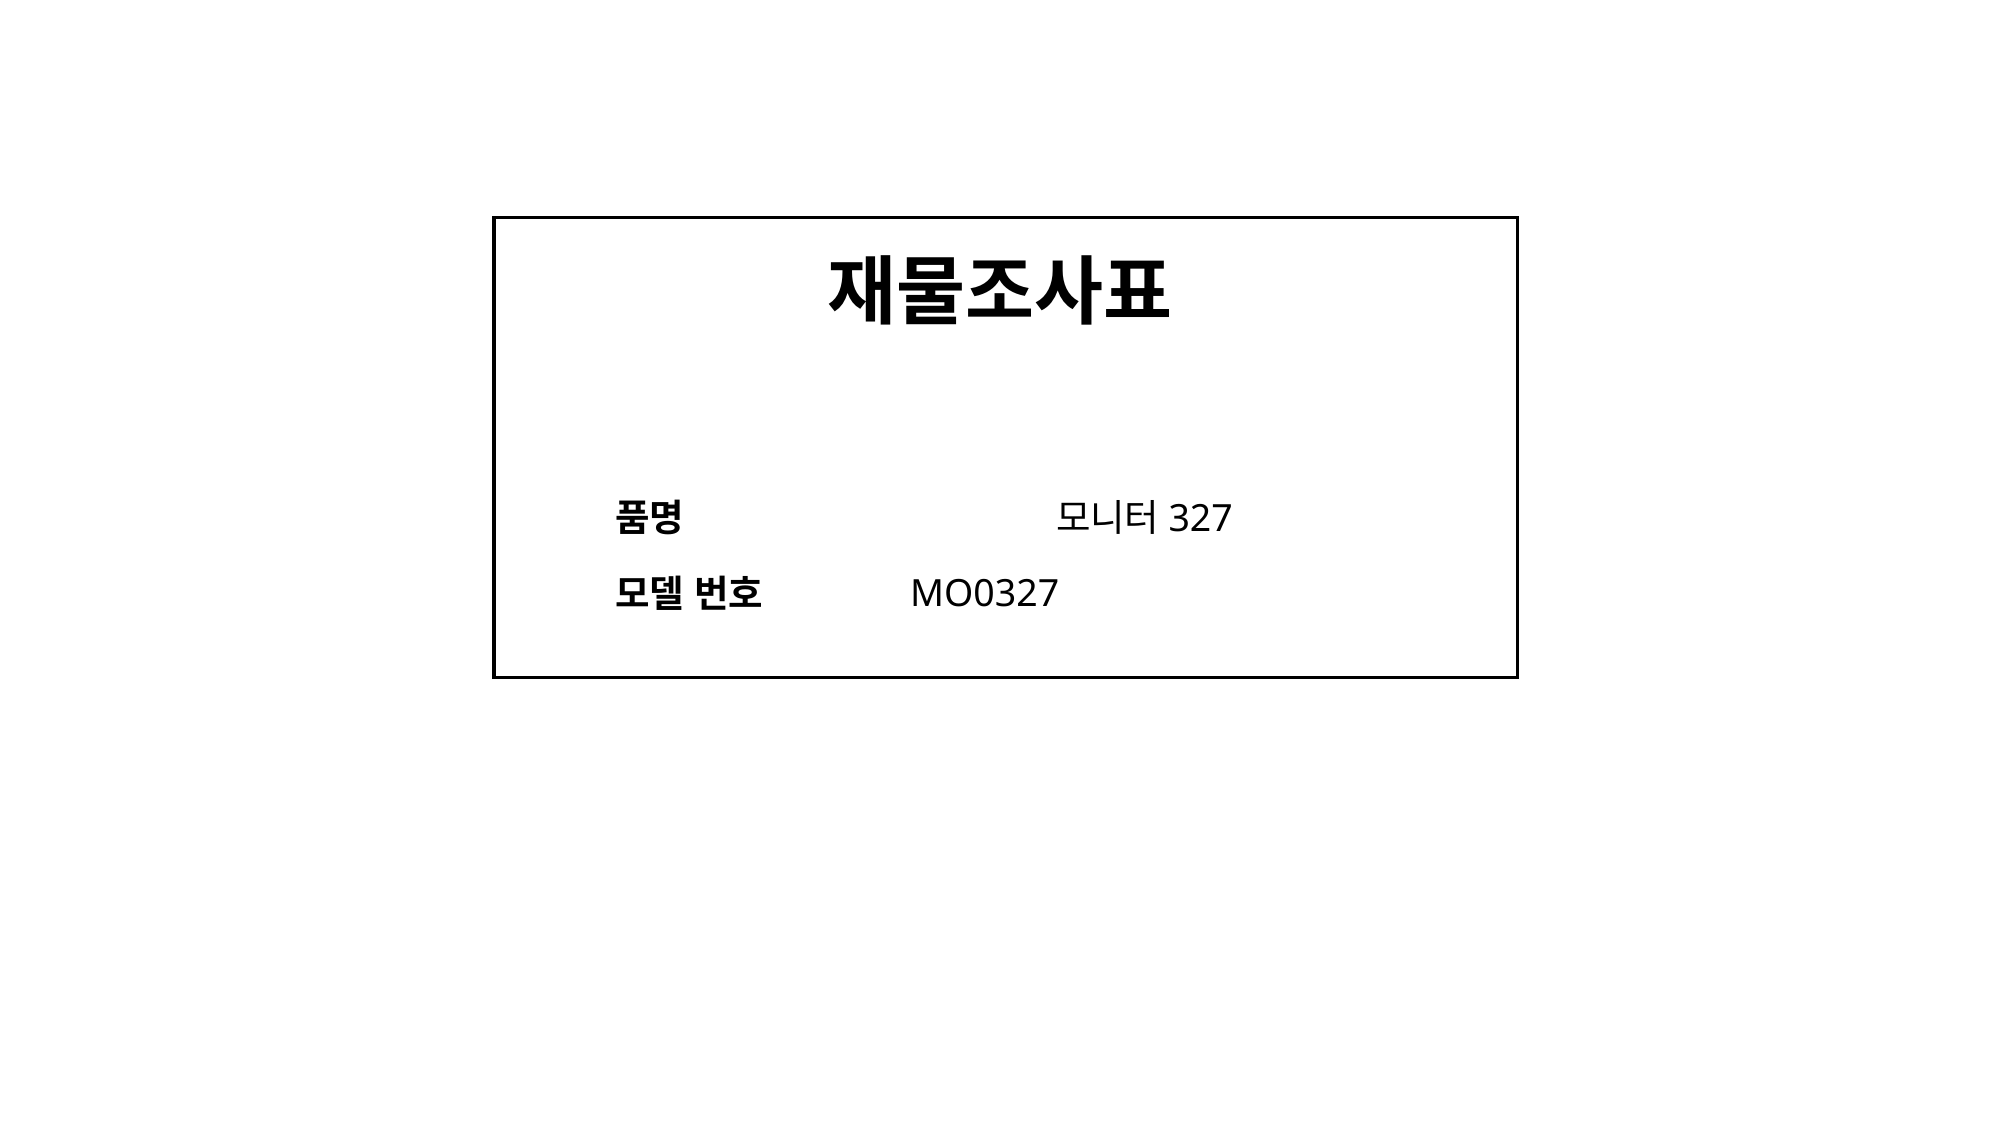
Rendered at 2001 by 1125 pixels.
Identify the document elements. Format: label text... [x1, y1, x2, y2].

text_box [492, 216, 1519, 679]
text_box 품명 [600, 486, 820, 547]
text_box 모니터327 [1041, 486, 1249, 547]
text_box MO0327 [895, 561, 1394, 622]
text_box 재물조사표 [812, 235, 1188, 341]
text_box 모델 번호 [600, 562, 820, 623]
